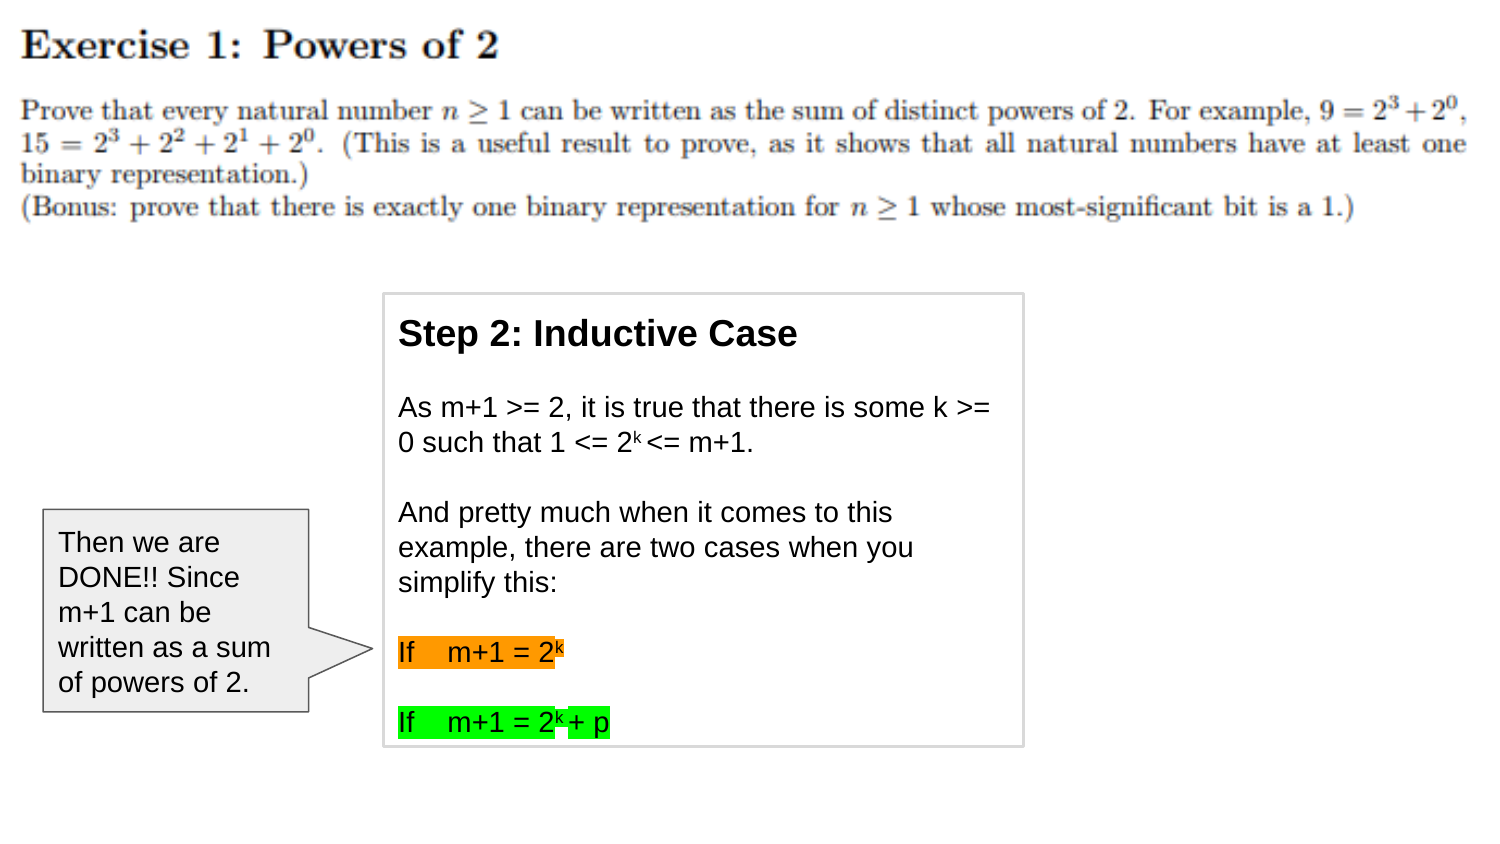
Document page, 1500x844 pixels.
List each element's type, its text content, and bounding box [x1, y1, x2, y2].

text_box Step 2: Inductive Case As m+1 >= 2, it is true that there is some k >= 0 such that 1 <= 2k <= m+1. And pretty much when it comes to this example, there are two cases when you simplify this: If m+1 = 2k If m+1 = 2k + p [383, 293, 1024, 747]
text_box Then we are DONE!! Since m+1 can be written as a sum of powers of 2. [43, 509, 373, 712]
picture [17, 24, 1482, 239]
